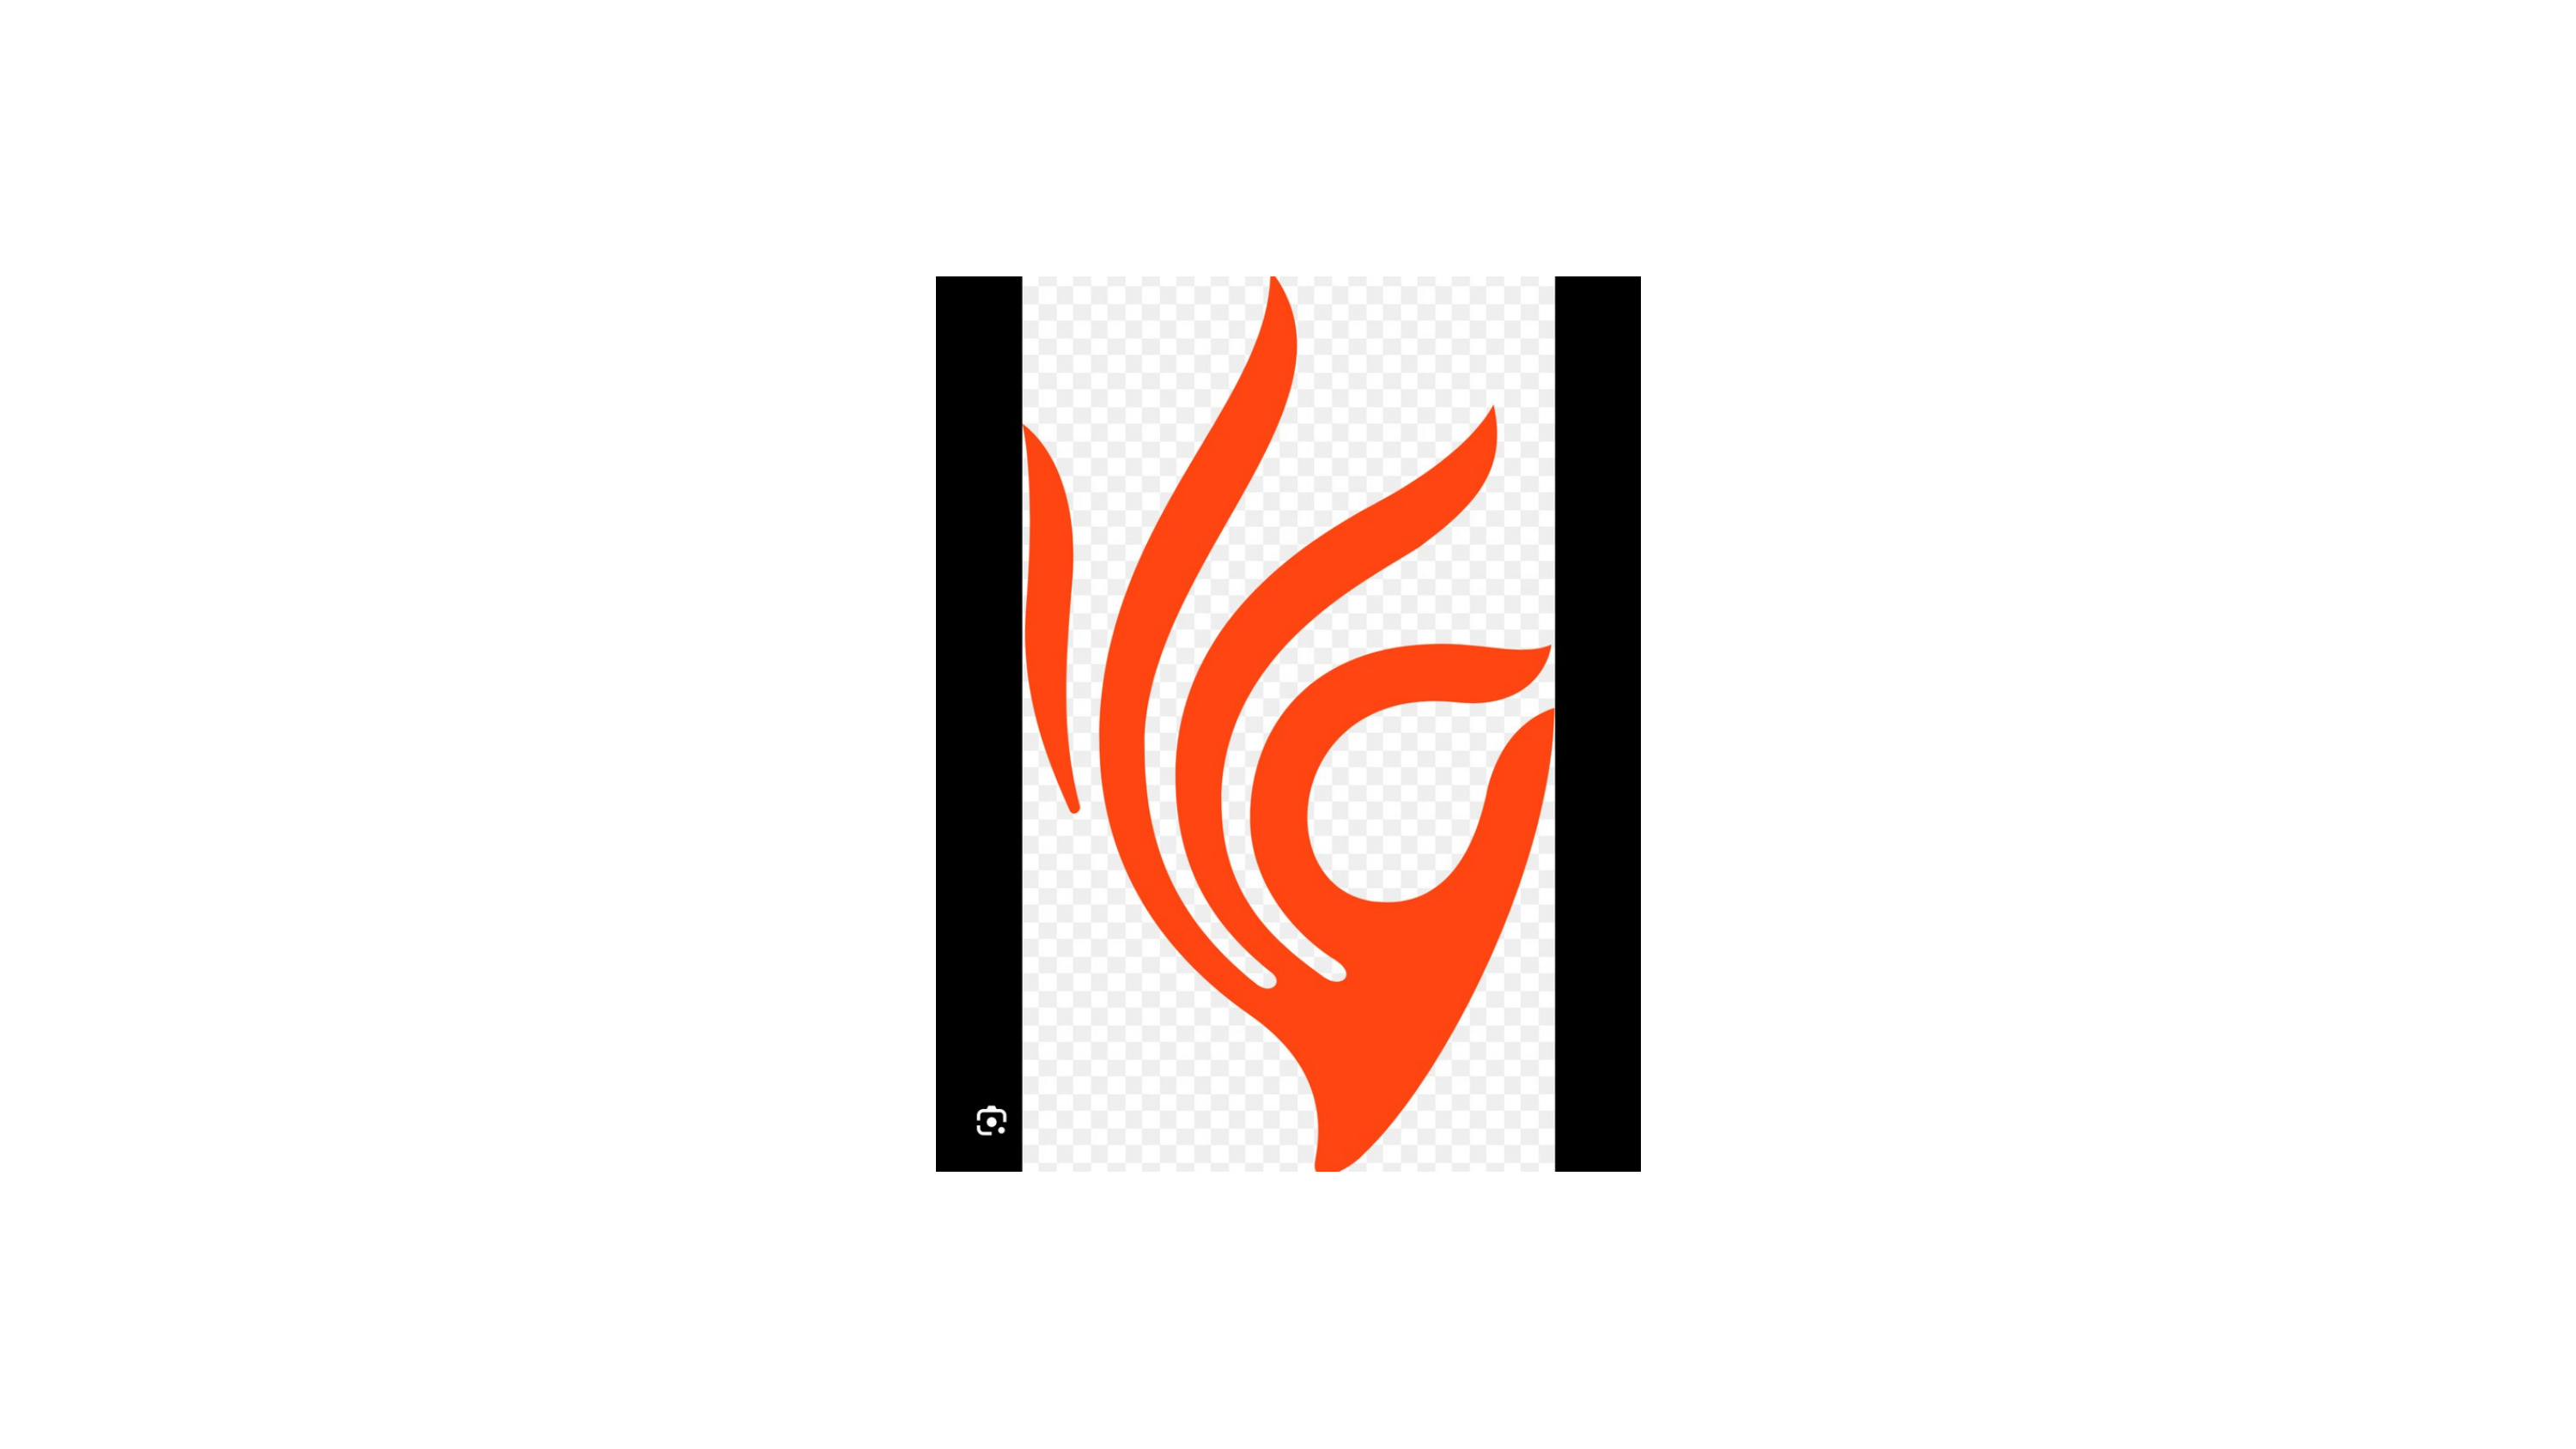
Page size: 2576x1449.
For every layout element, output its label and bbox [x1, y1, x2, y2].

picture [935, 276, 1641, 1172]
